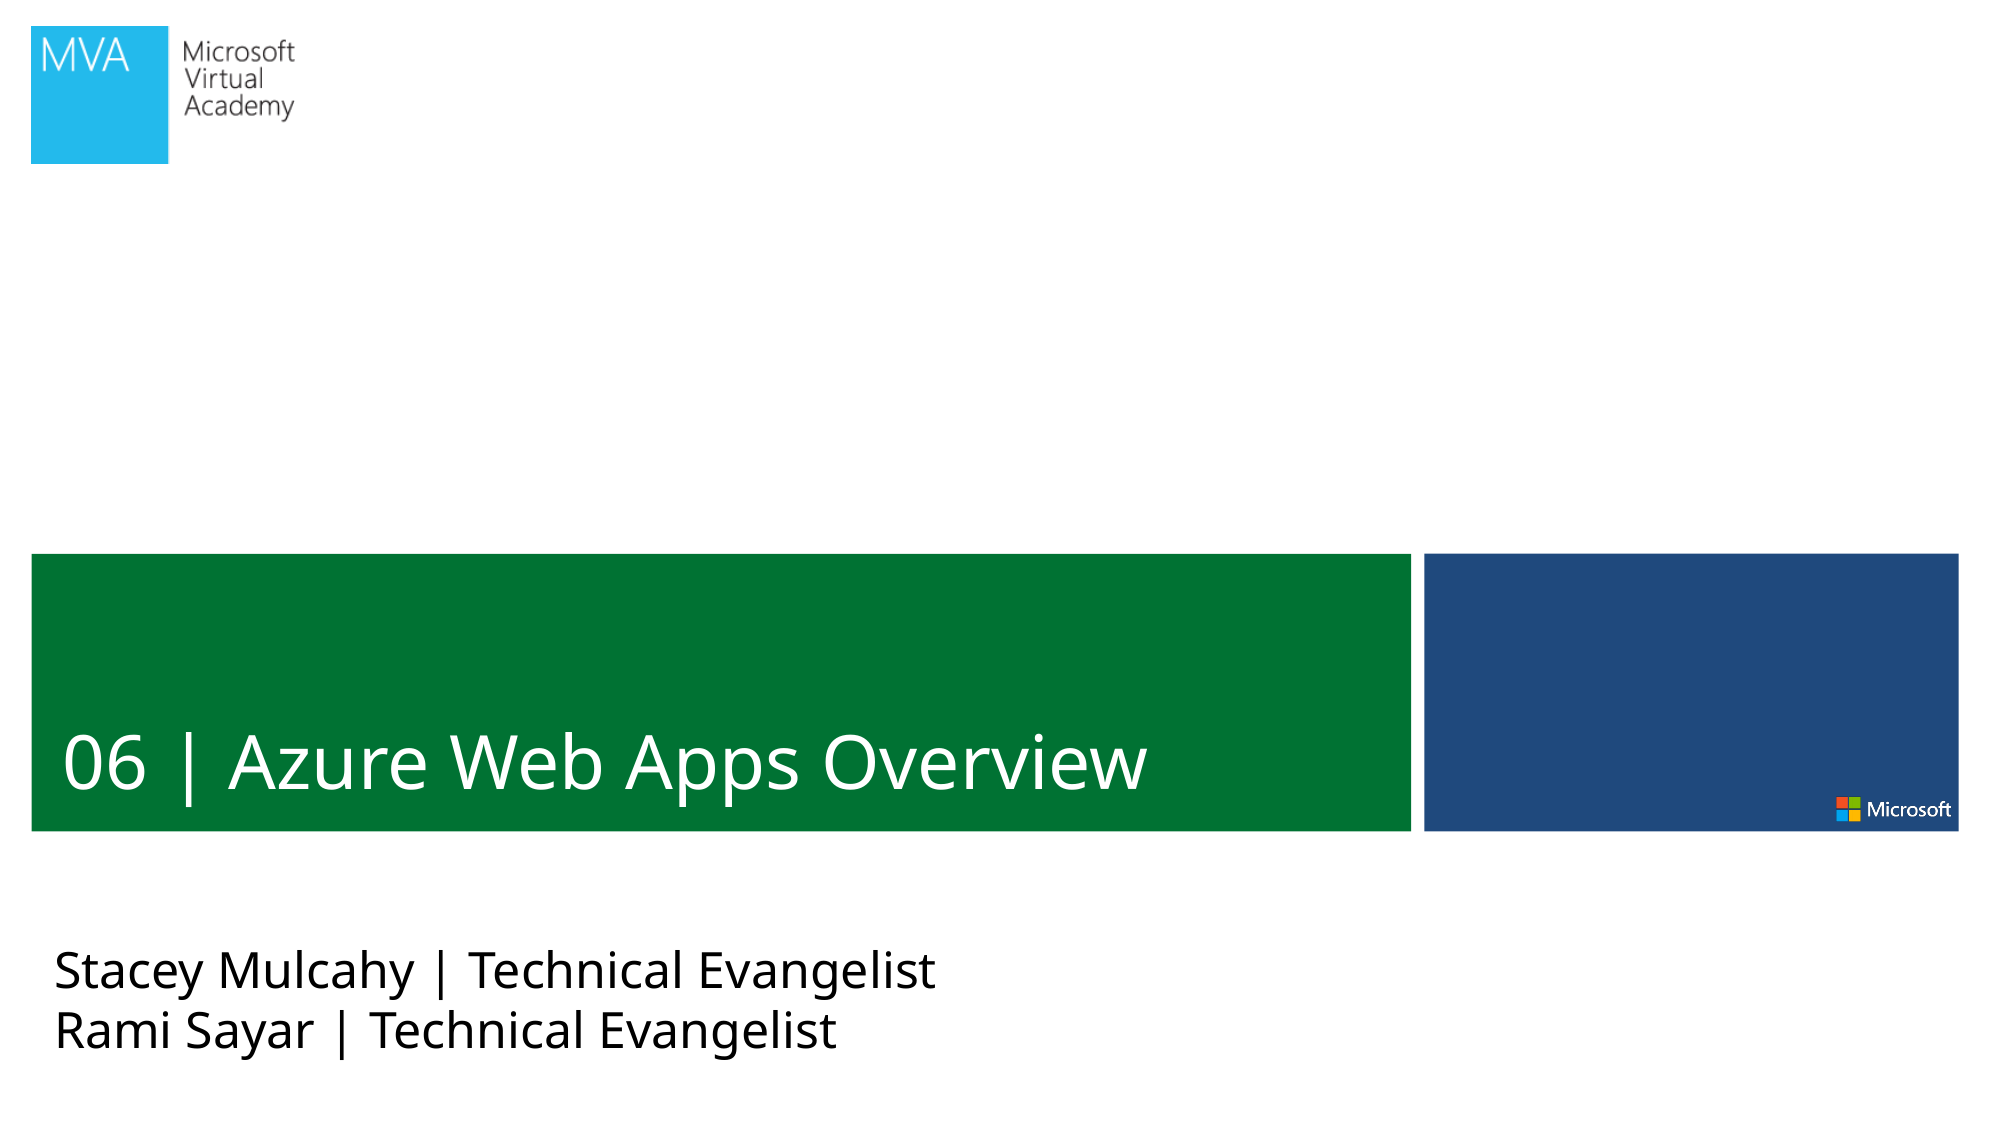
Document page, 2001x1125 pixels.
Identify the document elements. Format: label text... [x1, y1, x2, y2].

subtitle Stacey Mulcahy | Technical Evangelist Rami Sayar | Technical Evangelist [31, 841, 1440, 1082]
picture [1834, 790, 1956, 827]
picture [31, 26, 374, 164]
list 06 | Azure Web Apps Overview [47, 568, 1396, 813]
